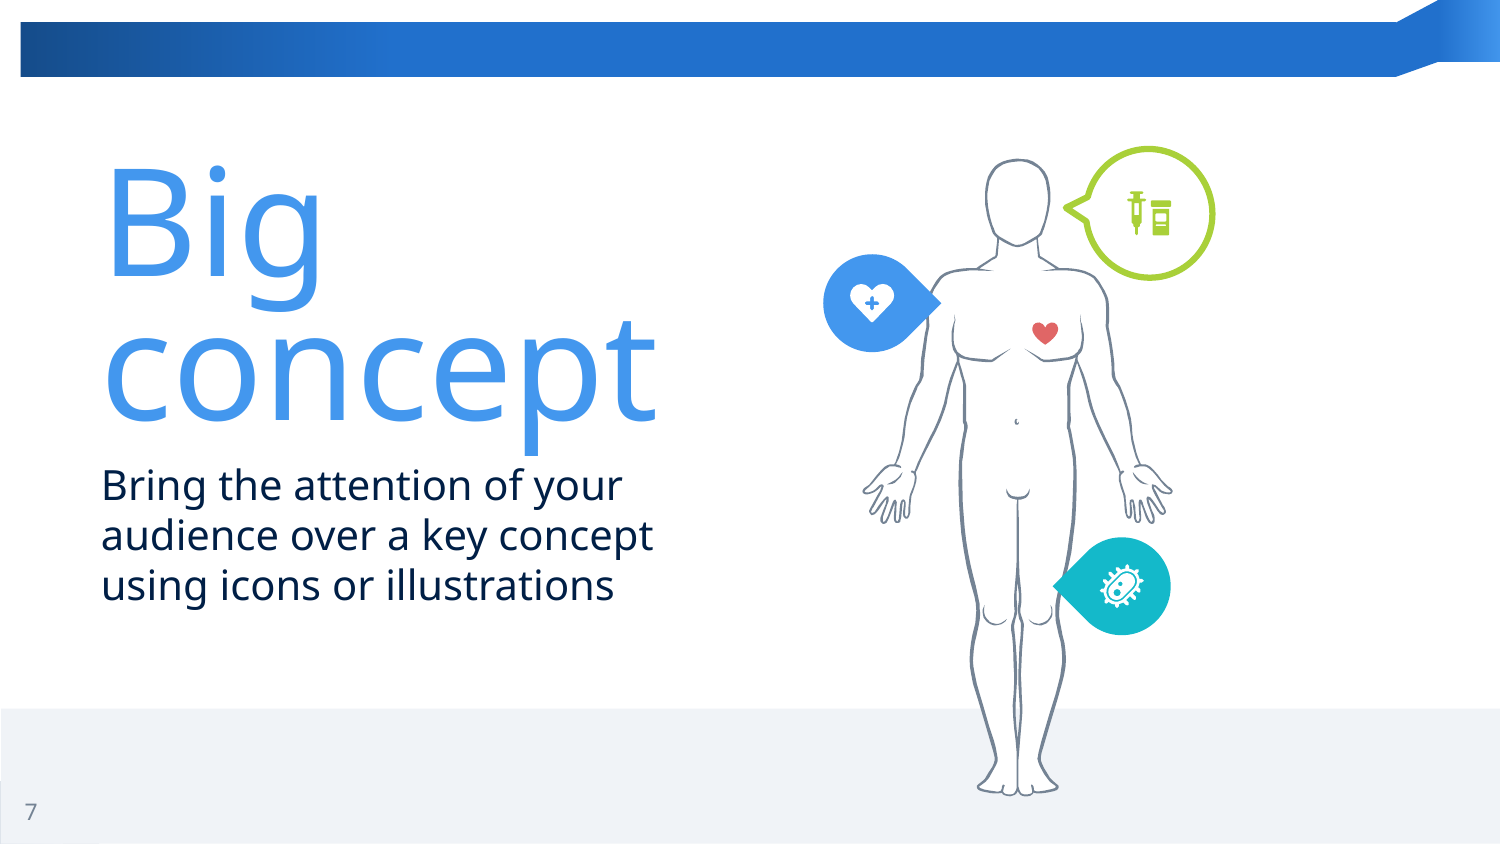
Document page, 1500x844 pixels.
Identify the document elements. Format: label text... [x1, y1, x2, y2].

title Big concept [100, 158, 678, 449]
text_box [1099, 563, 1144, 609]
text_box [850, 284, 857, 308]
text_box [1119, 148, 1213, 272]
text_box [862, 158, 1173, 797]
text_box [823, 256, 857, 350]
slide_number ‹#› [0, 781, 63, 844]
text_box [1126, 191, 1172, 236]
subtitle Bring the attention of your audience over a key concept using icons or illustrations [100, 458, 678, 588]
text_box [1, 708, 1500, 844]
